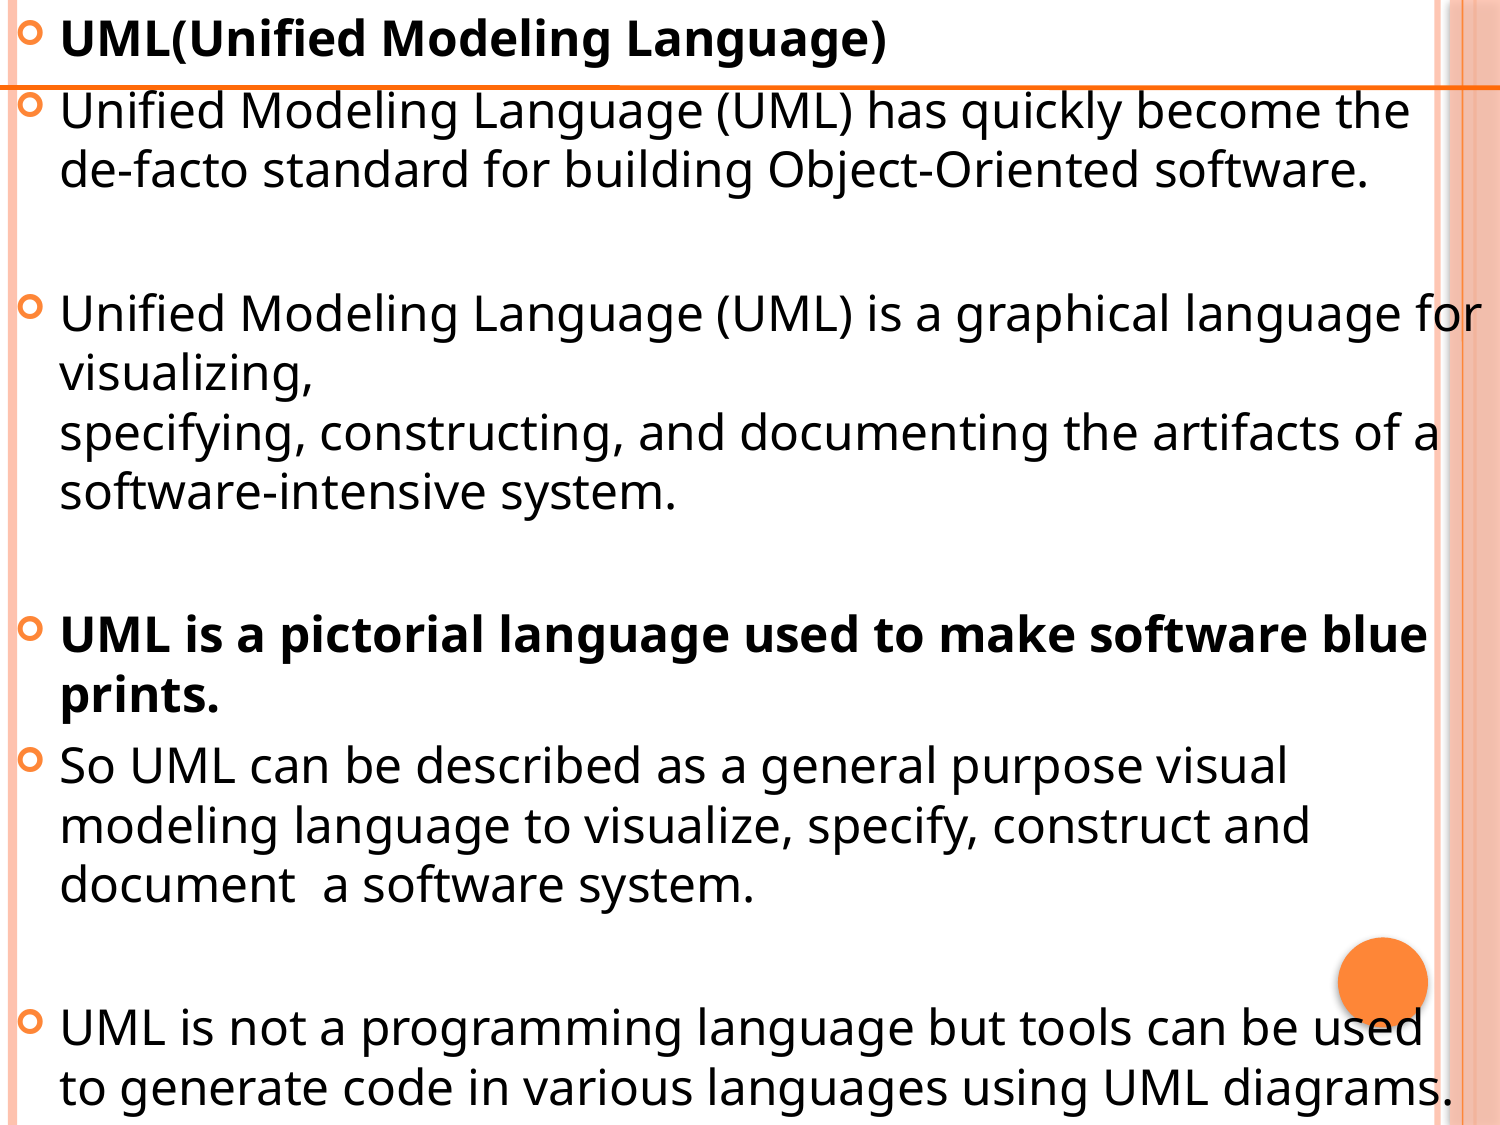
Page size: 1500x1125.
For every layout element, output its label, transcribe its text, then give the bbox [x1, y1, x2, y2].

subtitle UML(Unified Modeling Language) Unified Modeling Language (UML) has quickly become the de-facto standard for building Object-Oriented software. Unified Modeling Language (UML) is a graphical language for visualizing, specifying, constructing, and documenting the artifacts of a software-intensive system. UML is a pictorial language used to make software blue prints. So UML can be described as a general purpose visual modeling language to visualize, specify, construct and document a software system. UML is not a programming language but tools can be used to generate code in various languages using UML diagrams. [0, 96, 1500, 1125]
subtitle UML(Unified Modeling Language) Unified Modeling Language (UML) has quickly become the de-facto standard for building Object-Oriented software. Unified Modeling Language (UML) is a graphical language for visualizing, specifying, constructing, and documenting the artifacts of a software-intensive system. UML is a pictorial language used to make software blue prints. So UML can be described as a general purpose visual modeling language to visualize, specify, construct and document a software system. UML is not a programming language but tools can be used to generate code in various languages using UML diagrams. [0, 0, 1500, 85]
